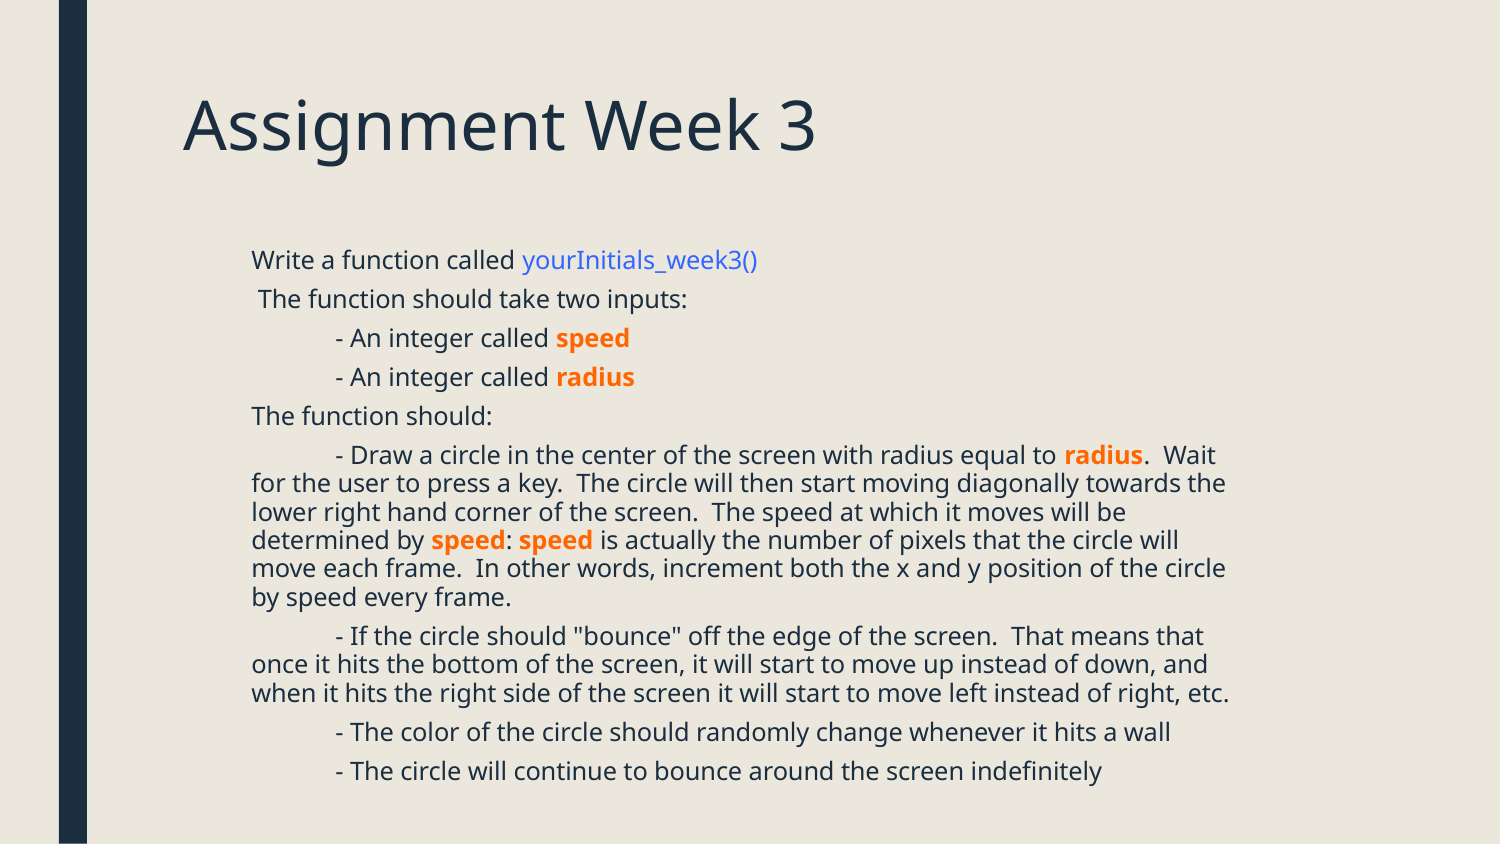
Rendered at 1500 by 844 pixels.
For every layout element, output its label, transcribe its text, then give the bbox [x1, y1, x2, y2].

title Assignment Week 3 [168, 84, 1351, 268]
list Write a function called yourInitials_week3() The function should take two inputs: - An integer called speed - An integer called radius The function should: - Draw a circle in the center of the screen with radius equal to radius. Wait for the user to press a key. The circle will then start moving diagonally towards the lower right hand corner of the screen. The speed at which it moves will be determined by speed: speed is actually the number of pixels that the circle will move each frame. In other words, increment both the x and y position of the circle by speed every frame. - If the circle should "bounce" off the edge of the screen. That means that once it hits the bottom of the screen, it will start to move up instead of down, and when it hits the right side of the screen it will start to move left instead of right, etc. - The color of the circle should randomly change whenever it hits a wall - The circle will continue to bounce around the screen indefinitely [236, 239, 1249, 817]
